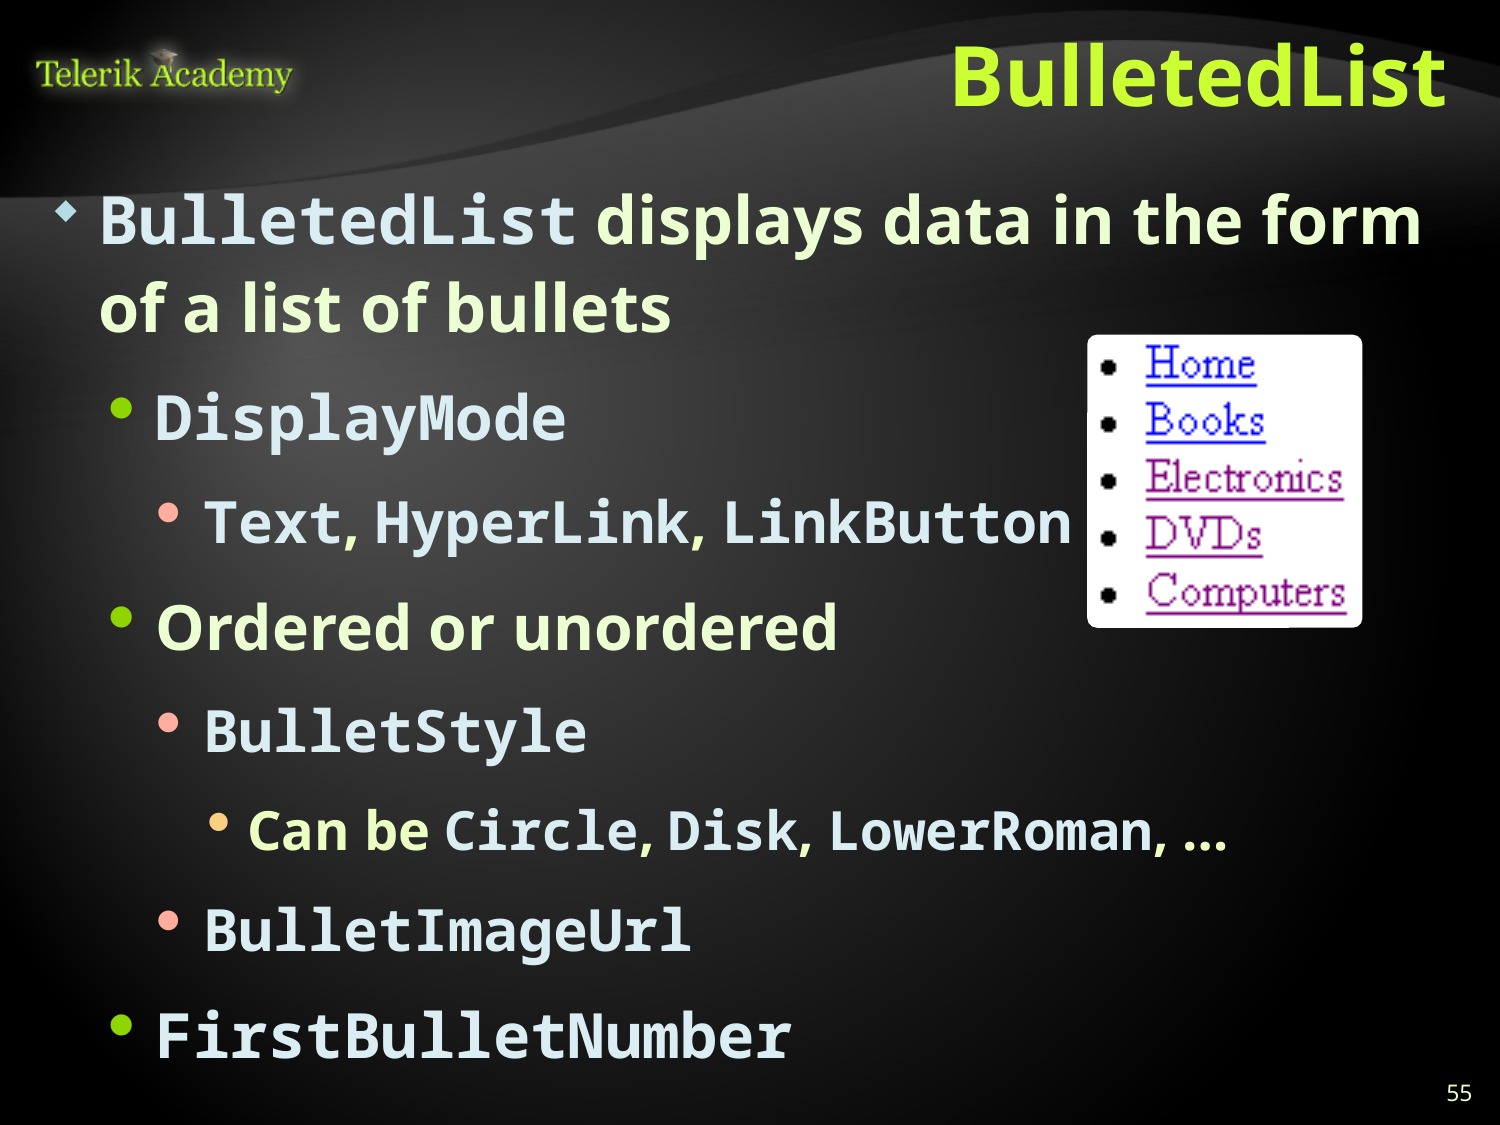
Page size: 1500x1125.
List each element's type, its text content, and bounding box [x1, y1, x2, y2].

picture [0, 0, 1500, 1125]
slide_number 55 [1412, 1074, 1488, 1113]
title BulletedList [300, 12, 1463, 150]
list BulletedList displays data in the form of a list of bullets DisplayMode Text, HyperLink, LinkButton Ordered or unordered BulletStyle Can be Circle, Disk, LowerRoman, … BulletImageUrl FirstBulletNumber [37, 162, 1463, 1088]
